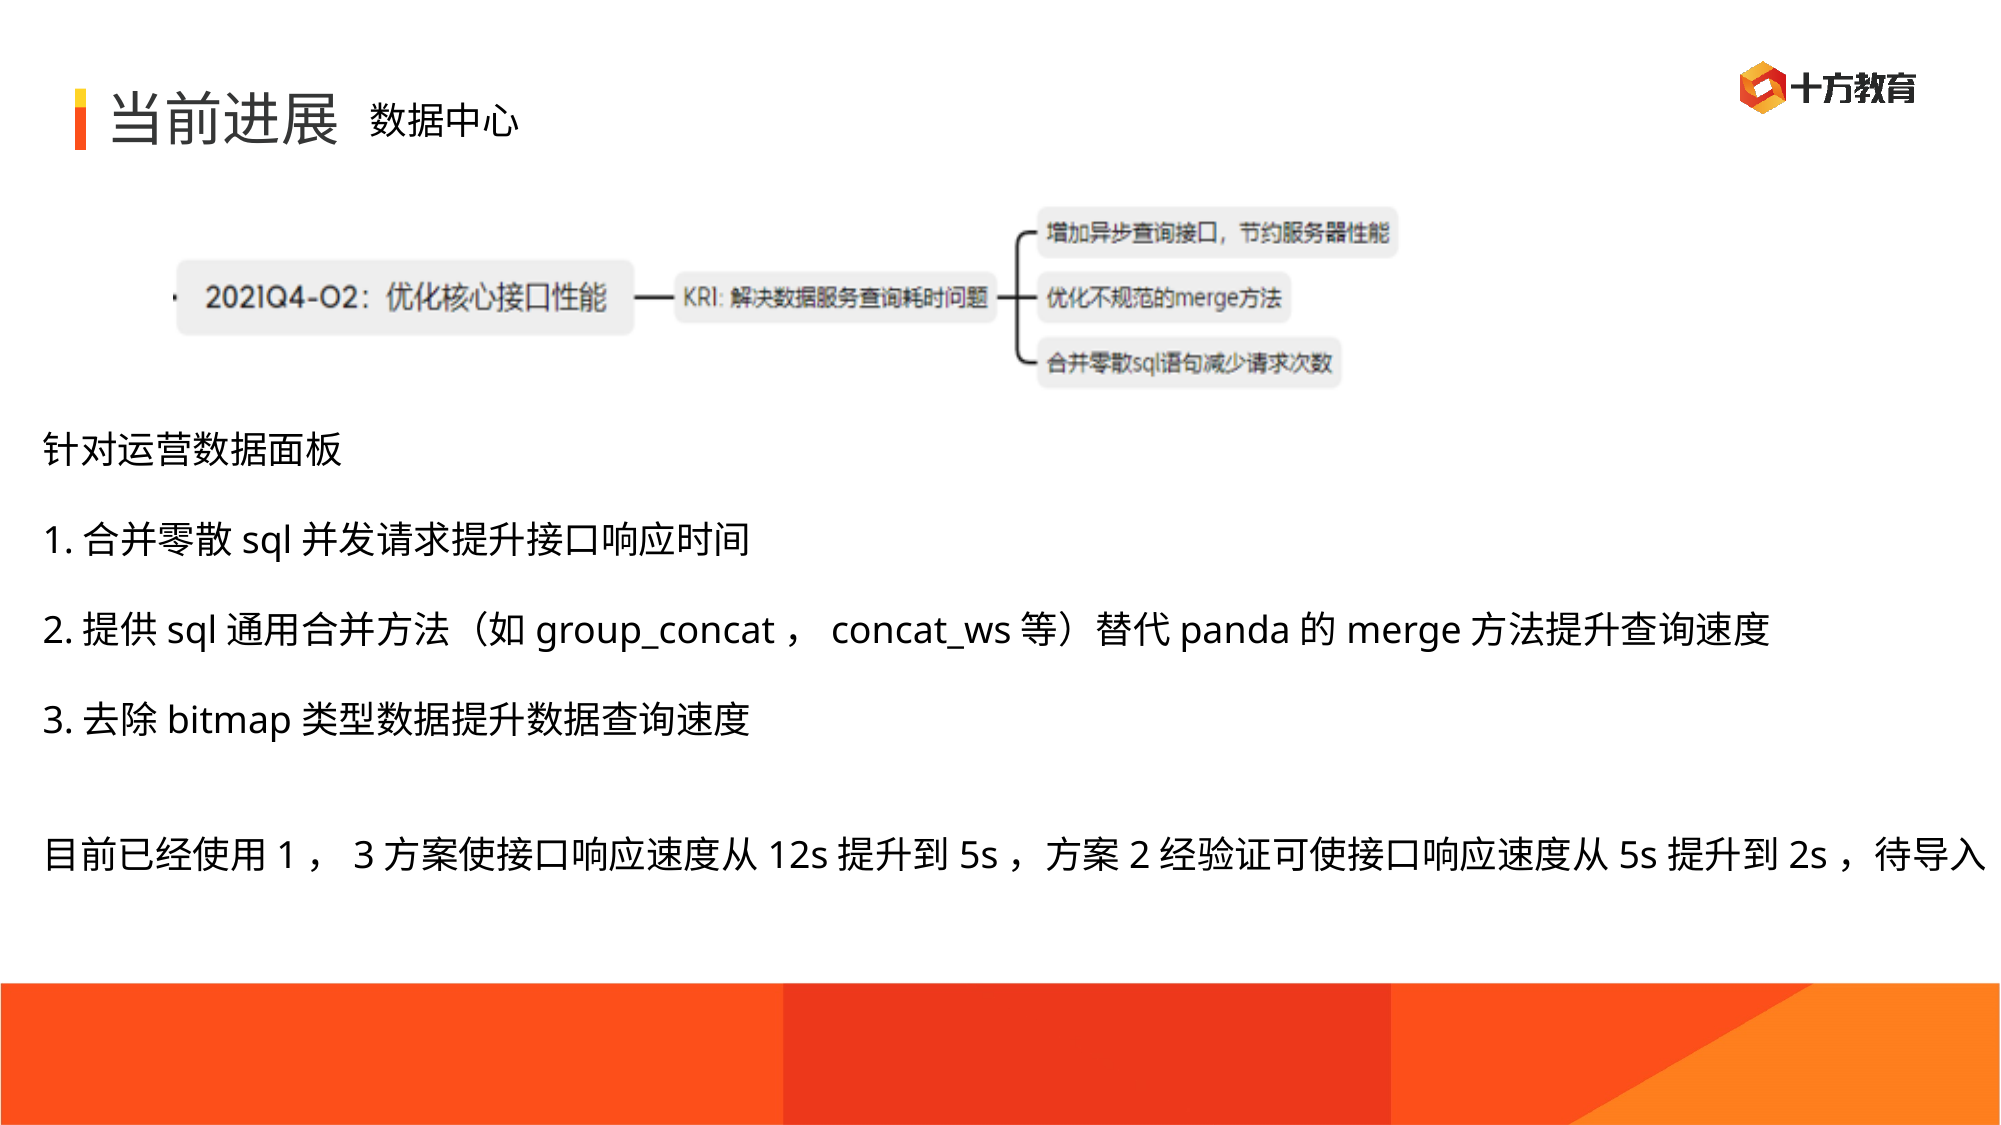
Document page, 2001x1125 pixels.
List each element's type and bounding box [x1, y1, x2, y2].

picture [0, 0, 2000, 1125]
text_box [74, 88, 86, 150]
